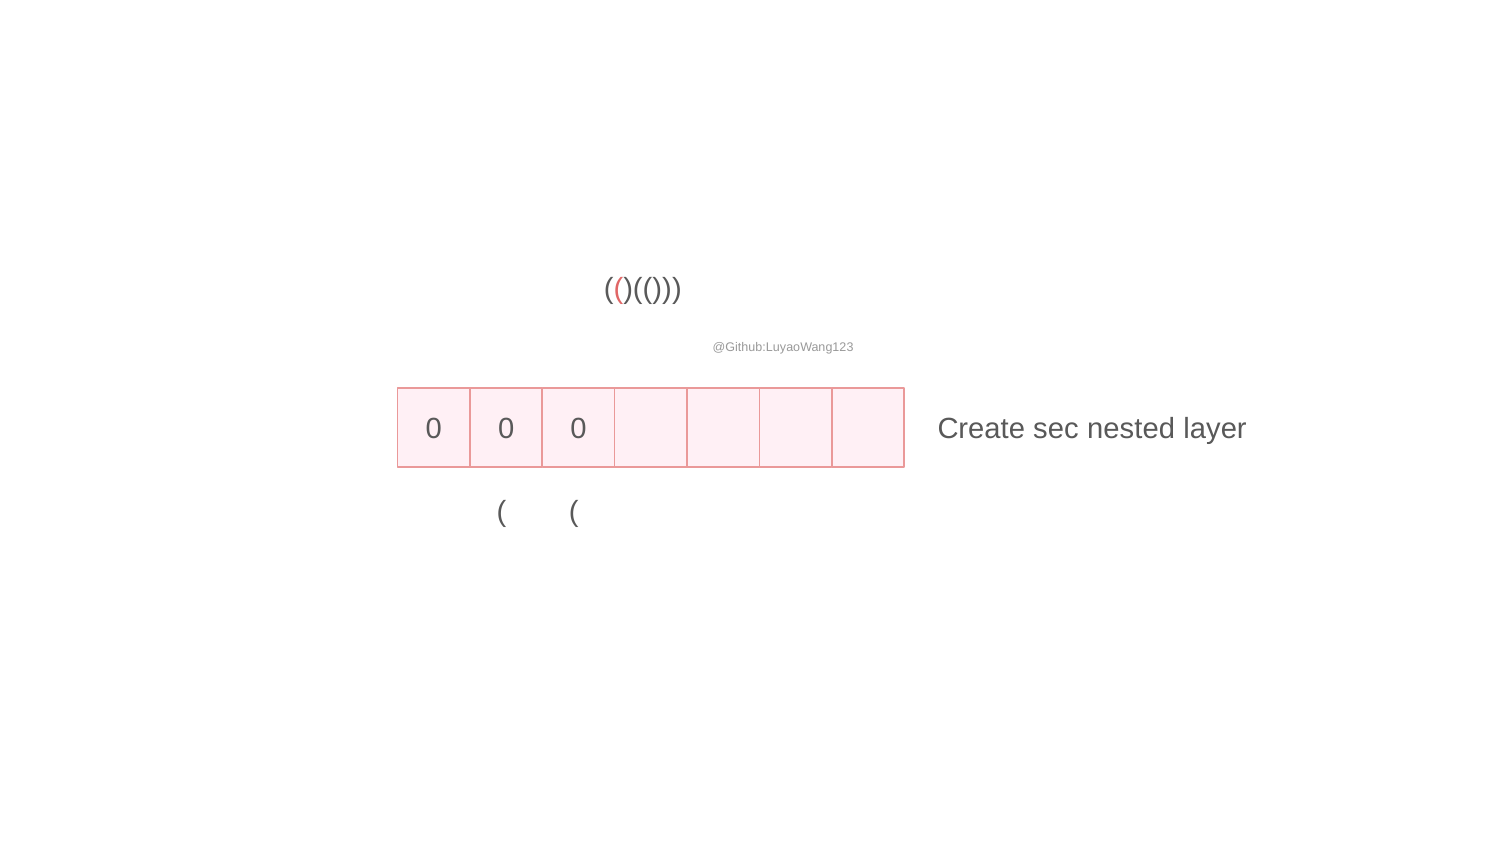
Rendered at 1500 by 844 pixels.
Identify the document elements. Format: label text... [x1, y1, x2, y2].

text_box @Github:LuyaoWang123 [697, 331, 1083, 362]
text_box [759, 388, 831, 468]
text_box [542, 388, 614, 468]
text_box Create sec nested layer [922, 394, 1307, 460]
text_box (()(())) [588, 254, 974, 320]
text_box 0 [402, 394, 466, 460]
text_box [397, 388, 469, 468]
text_box [831, 388, 905, 468]
text_box 0 [546, 394, 611, 460]
text_box [469, 388, 542, 468]
text_box [687, 388, 759, 468]
text_box [614, 388, 687, 468]
text_box ( [553, 476, 604, 542]
text_box 0 [474, 394, 538, 460]
text_box ( [481, 476, 531, 542]
